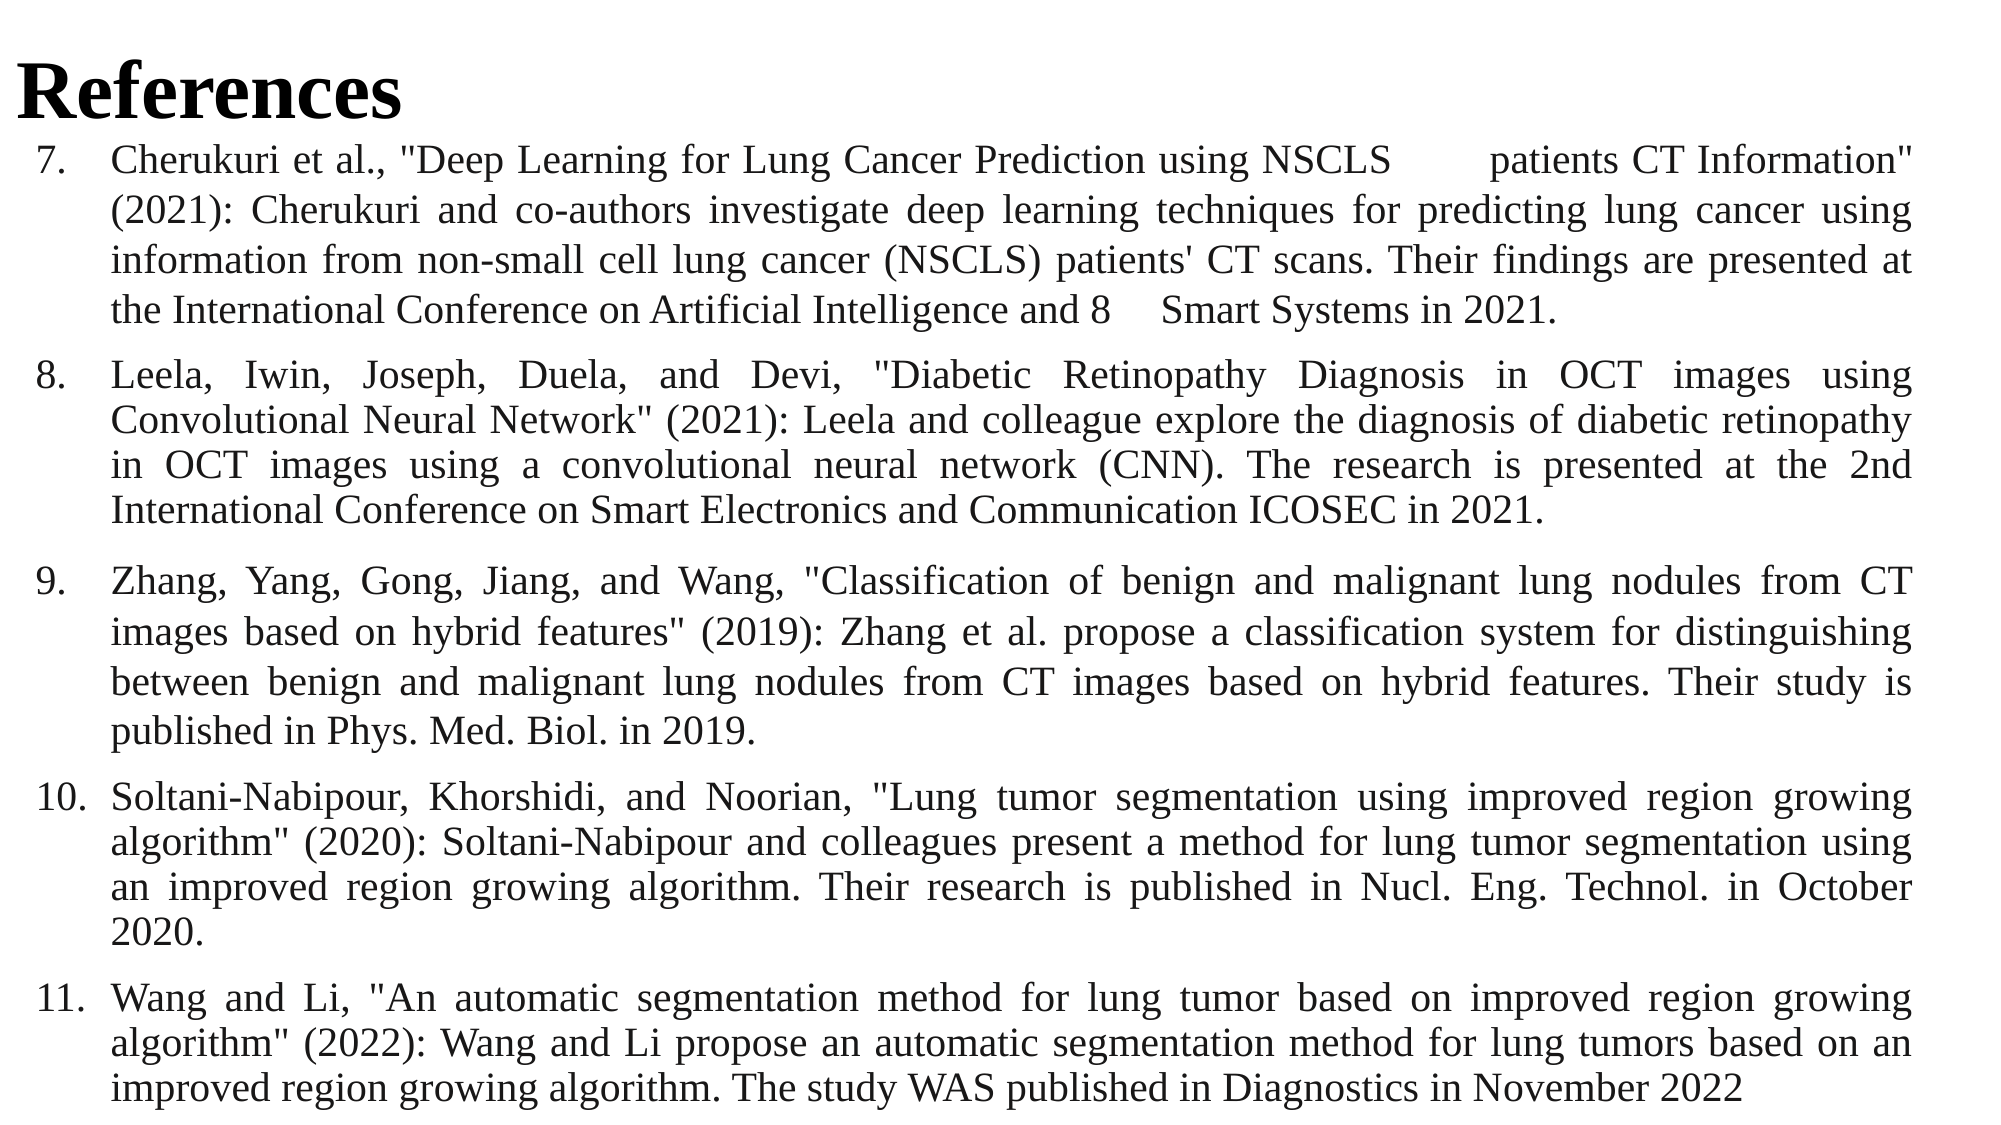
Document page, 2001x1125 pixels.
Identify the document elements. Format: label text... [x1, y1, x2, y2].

subtitle Cherukuri et al., "Deep Learning for Lung Cancer Prediction using NSCLS patients CT Information" (2021): Cherukuri and co-authors investigate deep learning techniques for predicting lung cancer using information from non-small cell lung cancer (NSCLS) patients' CT scans. Their findings are presented at the International Conference on Artificial Intelligence and 8 Smart Systems in 2021. Leela, Iwin, Joseph, Duela, and Devi, "Diabetic Retinopathy Diagnosis in OCT images using Convolutional Neural Network" (2021): Leela and colleague explore the diagnosis of diabetic retinopathy in OCT images using a convolutional neural network (CNN). The research is presented at the 2nd International Conference on Smart Electronics and Communication ICOSEC in 2021. Zhang, Yang, Gong, Jiang, and Wang, "Classification of benign and malignant lung nodules from CT images based on hybrid features" (2019): Zhang et al. propose a classification system for distinguishing between benign and malignant lung nodules from CT images based on hybrid features. Their study is published in Phys. Med. Biol. in 2019. Soltani-Nabipour, Khorshidi, and Noorian, "Lung tumor segmentation using improved region growing algorithm" (2020): Soltani-Nabipour and colleagues present a method for lung tumor segmentation using an improved region growing algorithm. Their research is published in Nucl. Eng. Technol. in October 2020. Wang and Li, "An automatic segmentation method for lung tumor based on improved region growing algorithm" (2022): Wang and Li propose an automatic segmentation method for lung tumors based on an improved region growing algorithm. The study WAS published in Diagnostics in November 2022 [35, 275, 1915, 1027]
title References [16, 11, 1832, 130]
